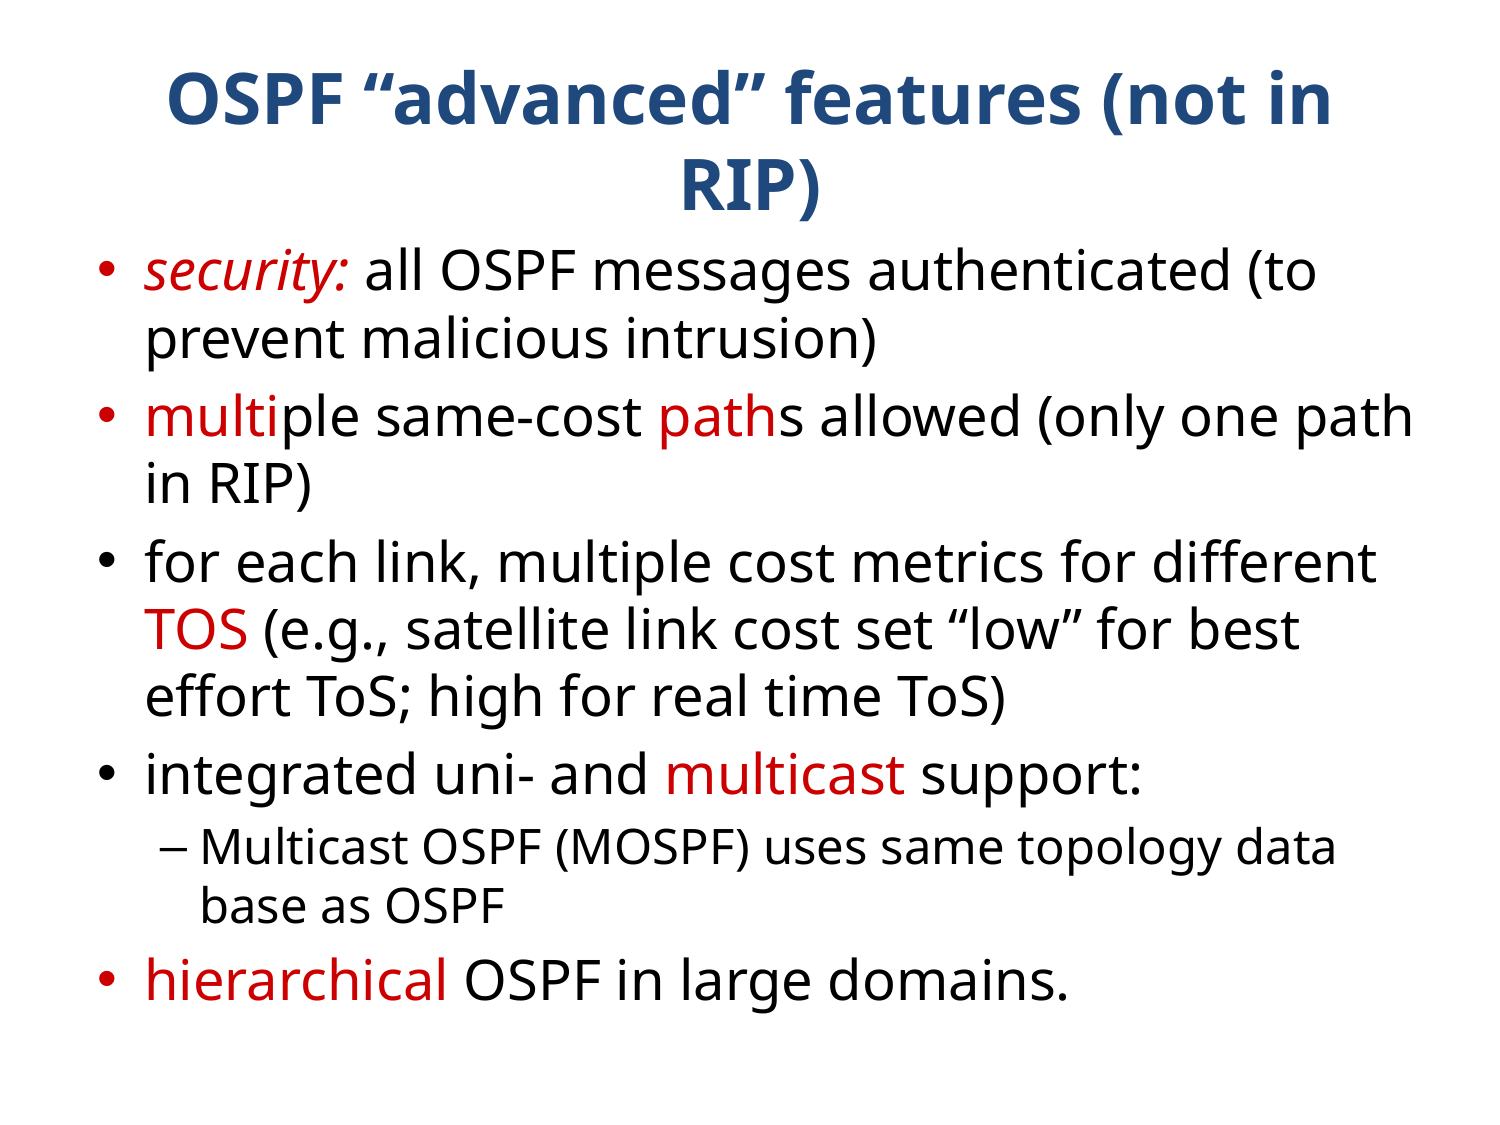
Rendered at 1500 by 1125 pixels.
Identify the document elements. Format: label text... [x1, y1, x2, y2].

title OSPF “advanced” features (not in RIP) [75, 45, 1425, 233]
list security: all OSPF messages authenticated (to prevent malicious intrusion) multiple same-cost paths allowed (only one path in RIP) for each link, multiple cost metrics for different TOS (e.g., satellite link cost set “low” for best effort ToS; high for real time ToS) integrated uni- and multicast support: Multicast OSPF (MOSPF) uses same topology data base as OSPF hierarchical OSPF in large domains. [82, 227, 1432, 1028]
